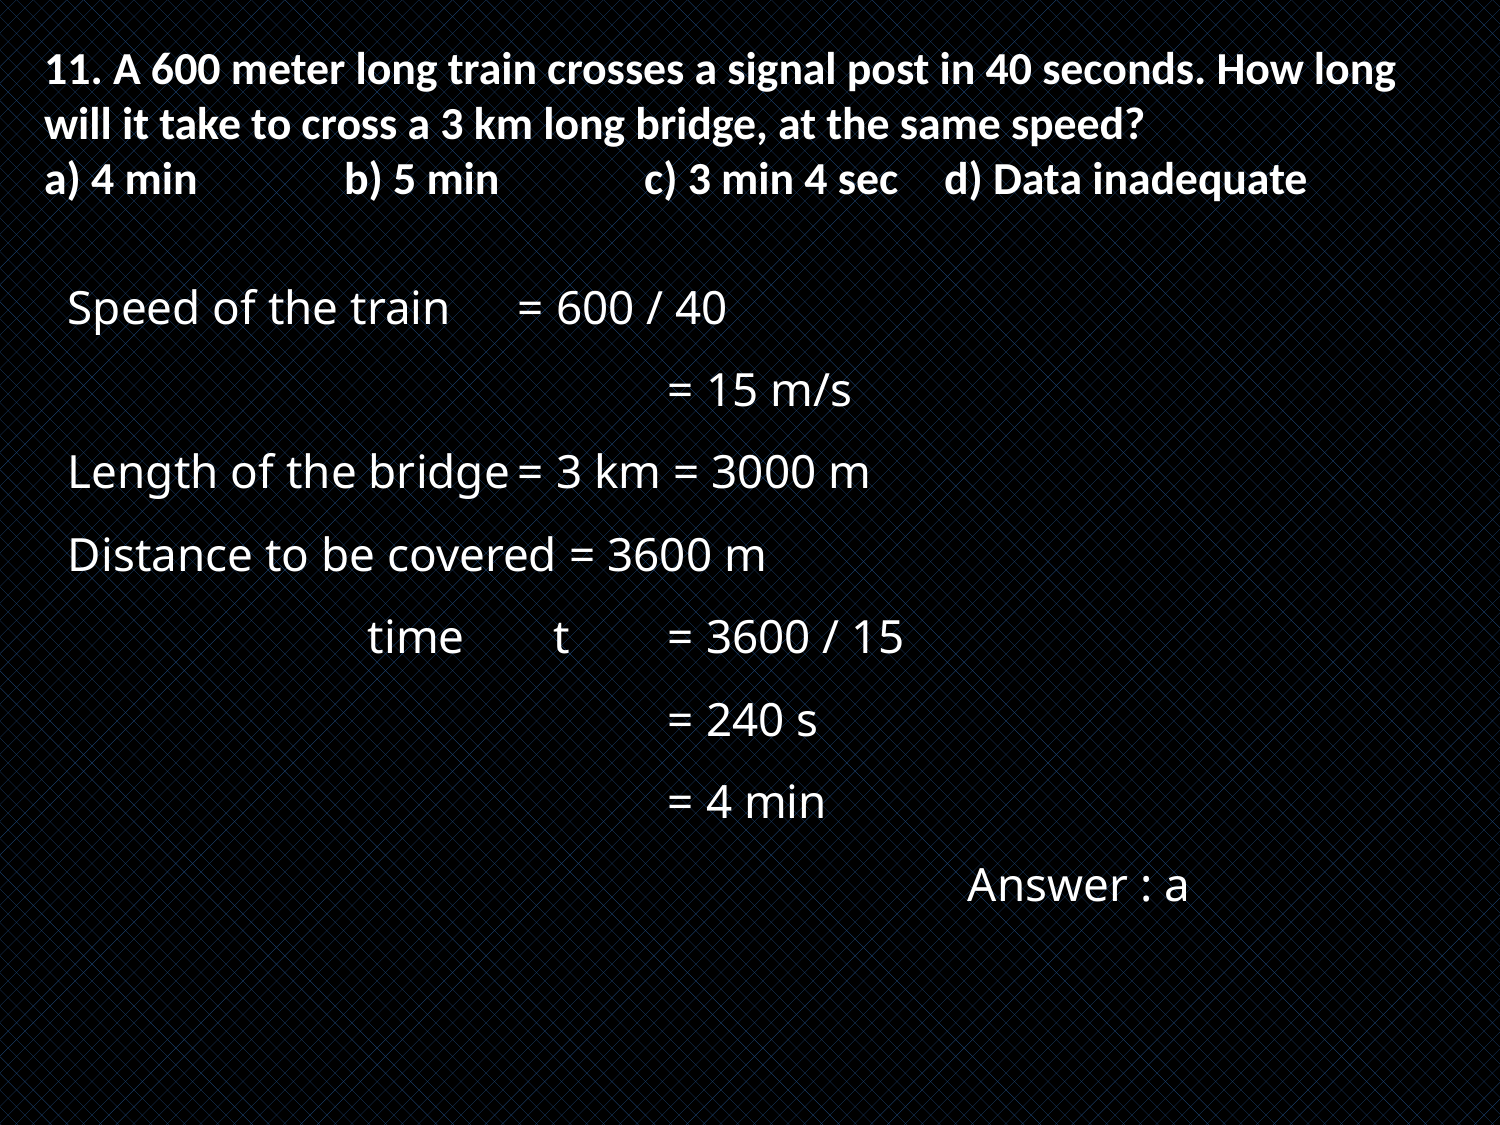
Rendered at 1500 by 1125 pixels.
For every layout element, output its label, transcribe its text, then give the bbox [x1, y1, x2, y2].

text_box Speed of the train = 600 / 40 = 15 m/s Length of the bridge = 3 km = 3000 m Distance to be covered = 3600 m time t = 3600 / 15 = 240 s = 4 min Answer : a [53, 243, 1447, 918]
text_box 11. A 600 meter long train crosses a signal post in 40 seconds. How long will it take to cross a 3 km long bridge, at the same speed? a) 4 min b) 5 min c) 3 min 4 sec d) Data inadequate [29, 30, 1483, 211]
